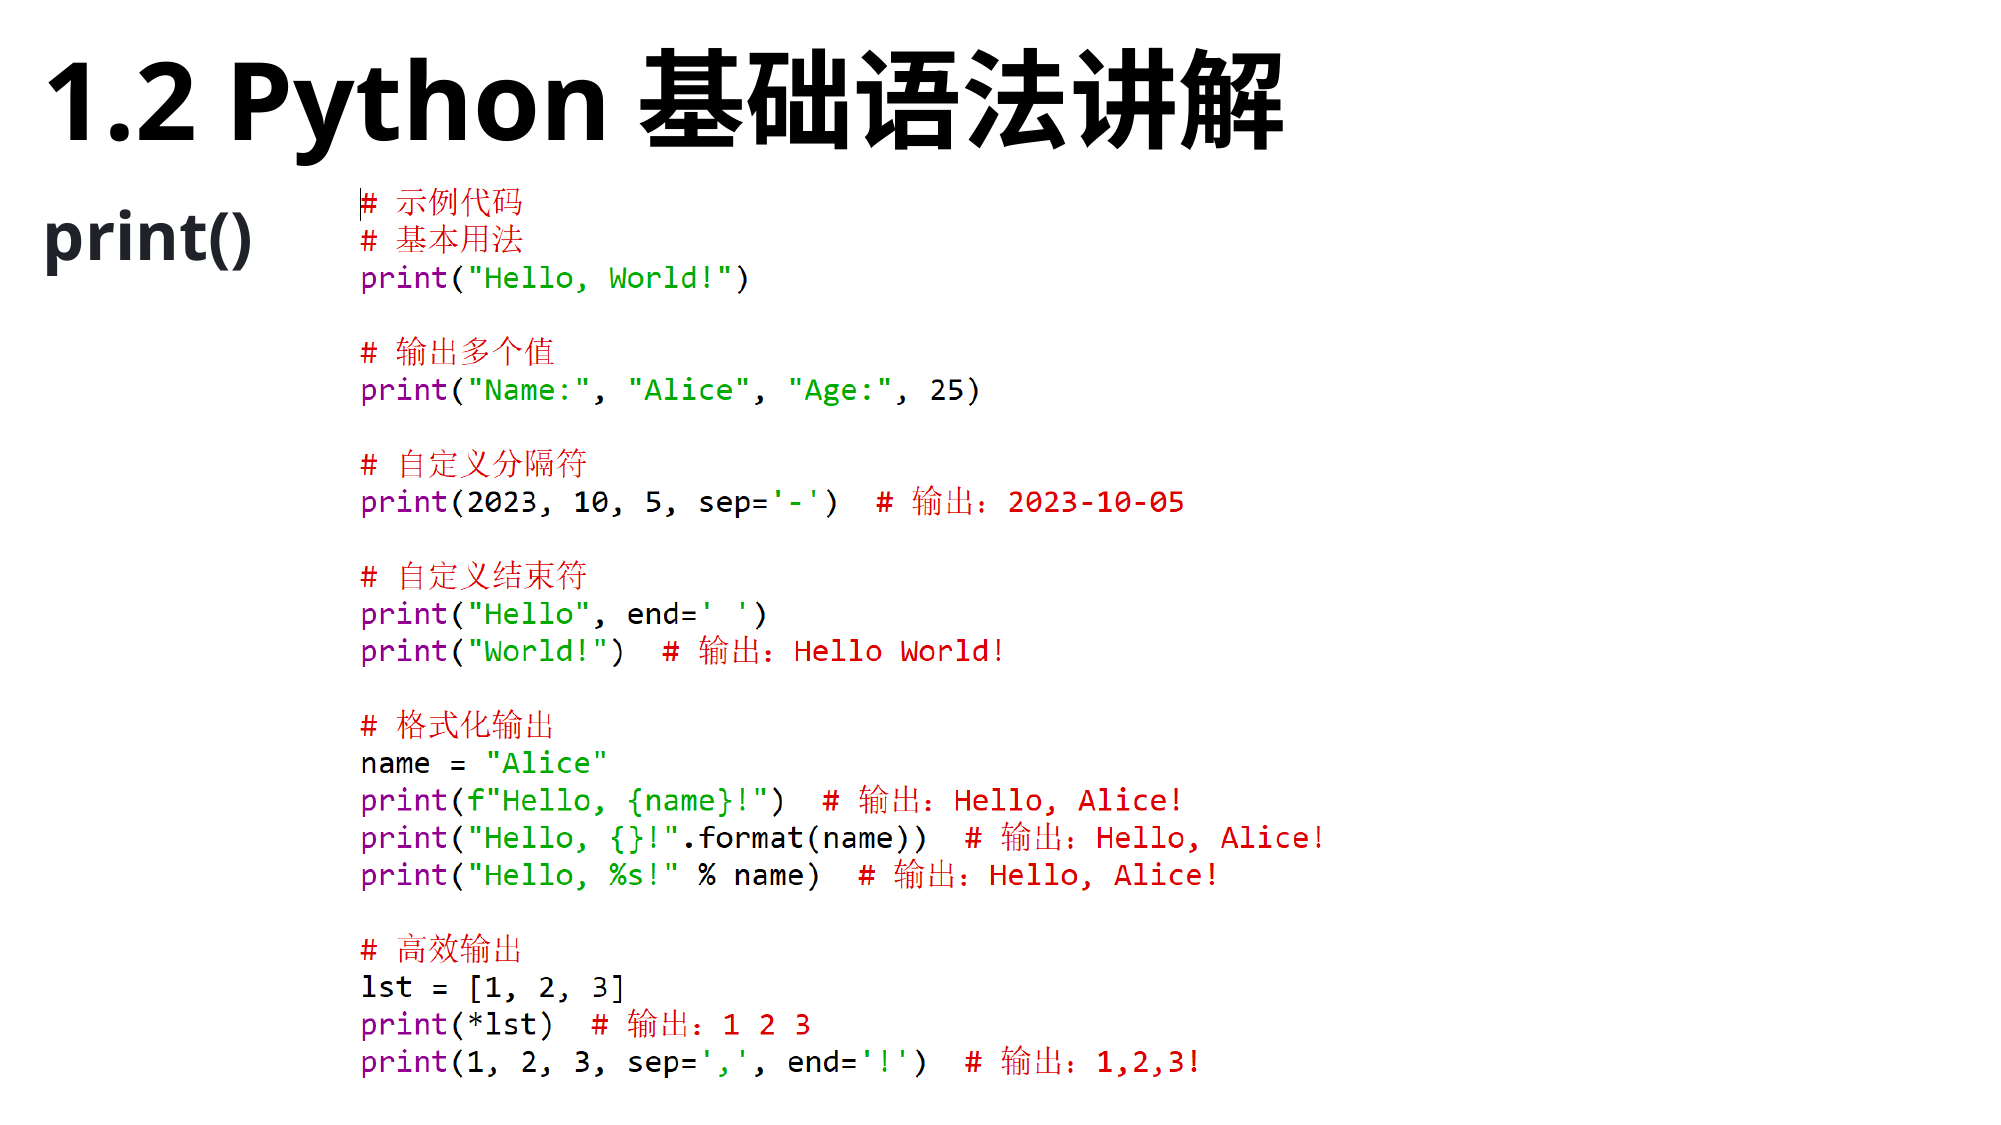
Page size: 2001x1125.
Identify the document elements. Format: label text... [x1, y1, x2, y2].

picture [355, 187, 1471, 1091]
text_box print() [42, 173, 577, 274]
text_box 1.2 Python基础语法讲解 [42, 0, 1979, 163]
